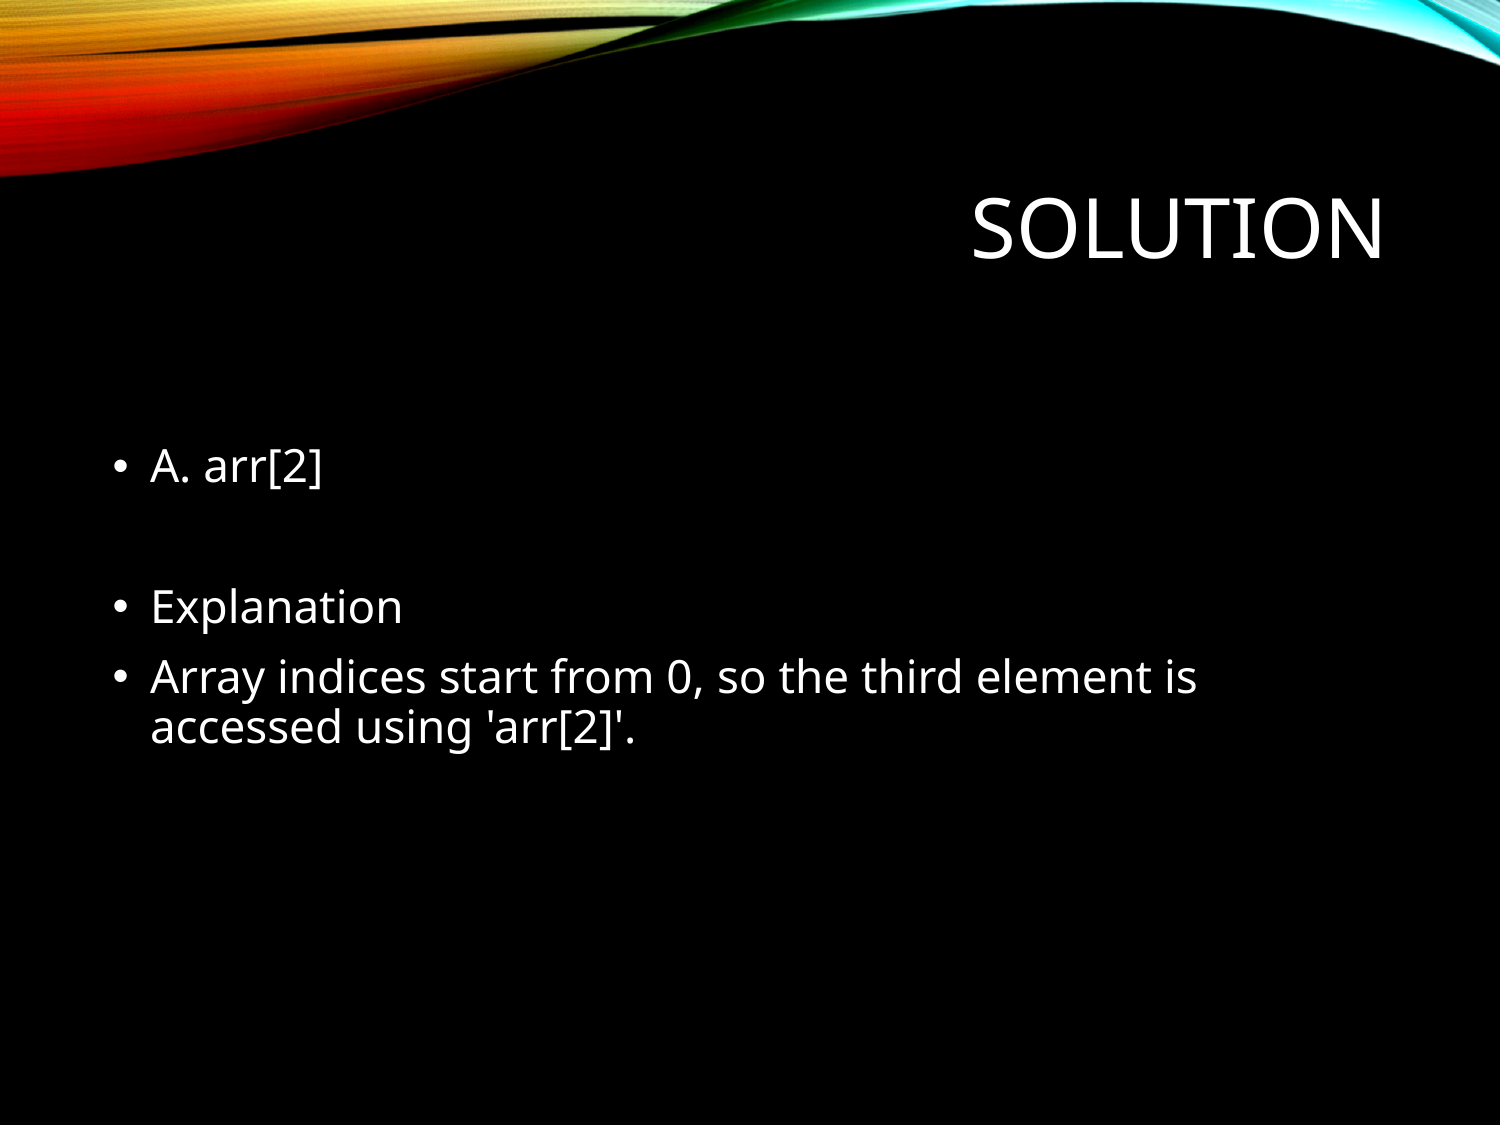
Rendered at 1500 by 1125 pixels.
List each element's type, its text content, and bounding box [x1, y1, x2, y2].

title Solution [356, 125, 1403, 338]
picture [0, 0, 1500, 178]
list A. arr[2] Explanation Array indices start from 0, so the third element is accessed using 'arr[2]'. [97, 360, 1403, 1028]
